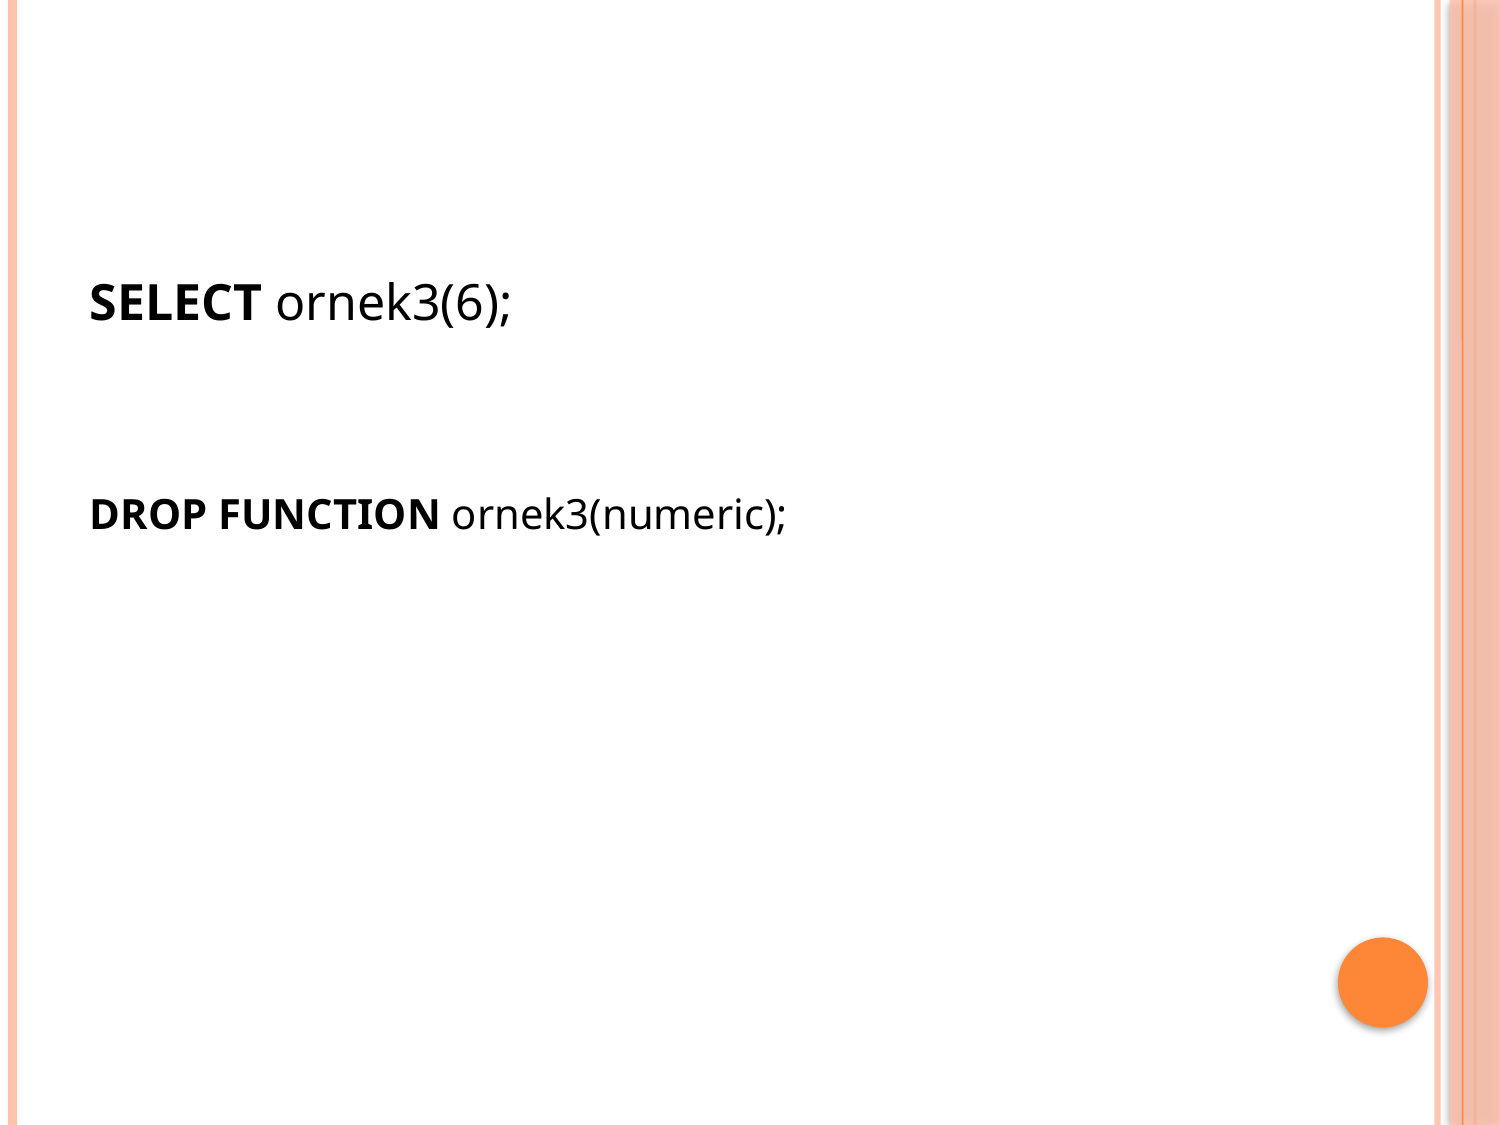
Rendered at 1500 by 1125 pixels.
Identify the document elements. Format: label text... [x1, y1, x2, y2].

list SELECT ornek3(6); DROP FUNCTION ornek3(numeric); [75, 262, 1300, 1062]
